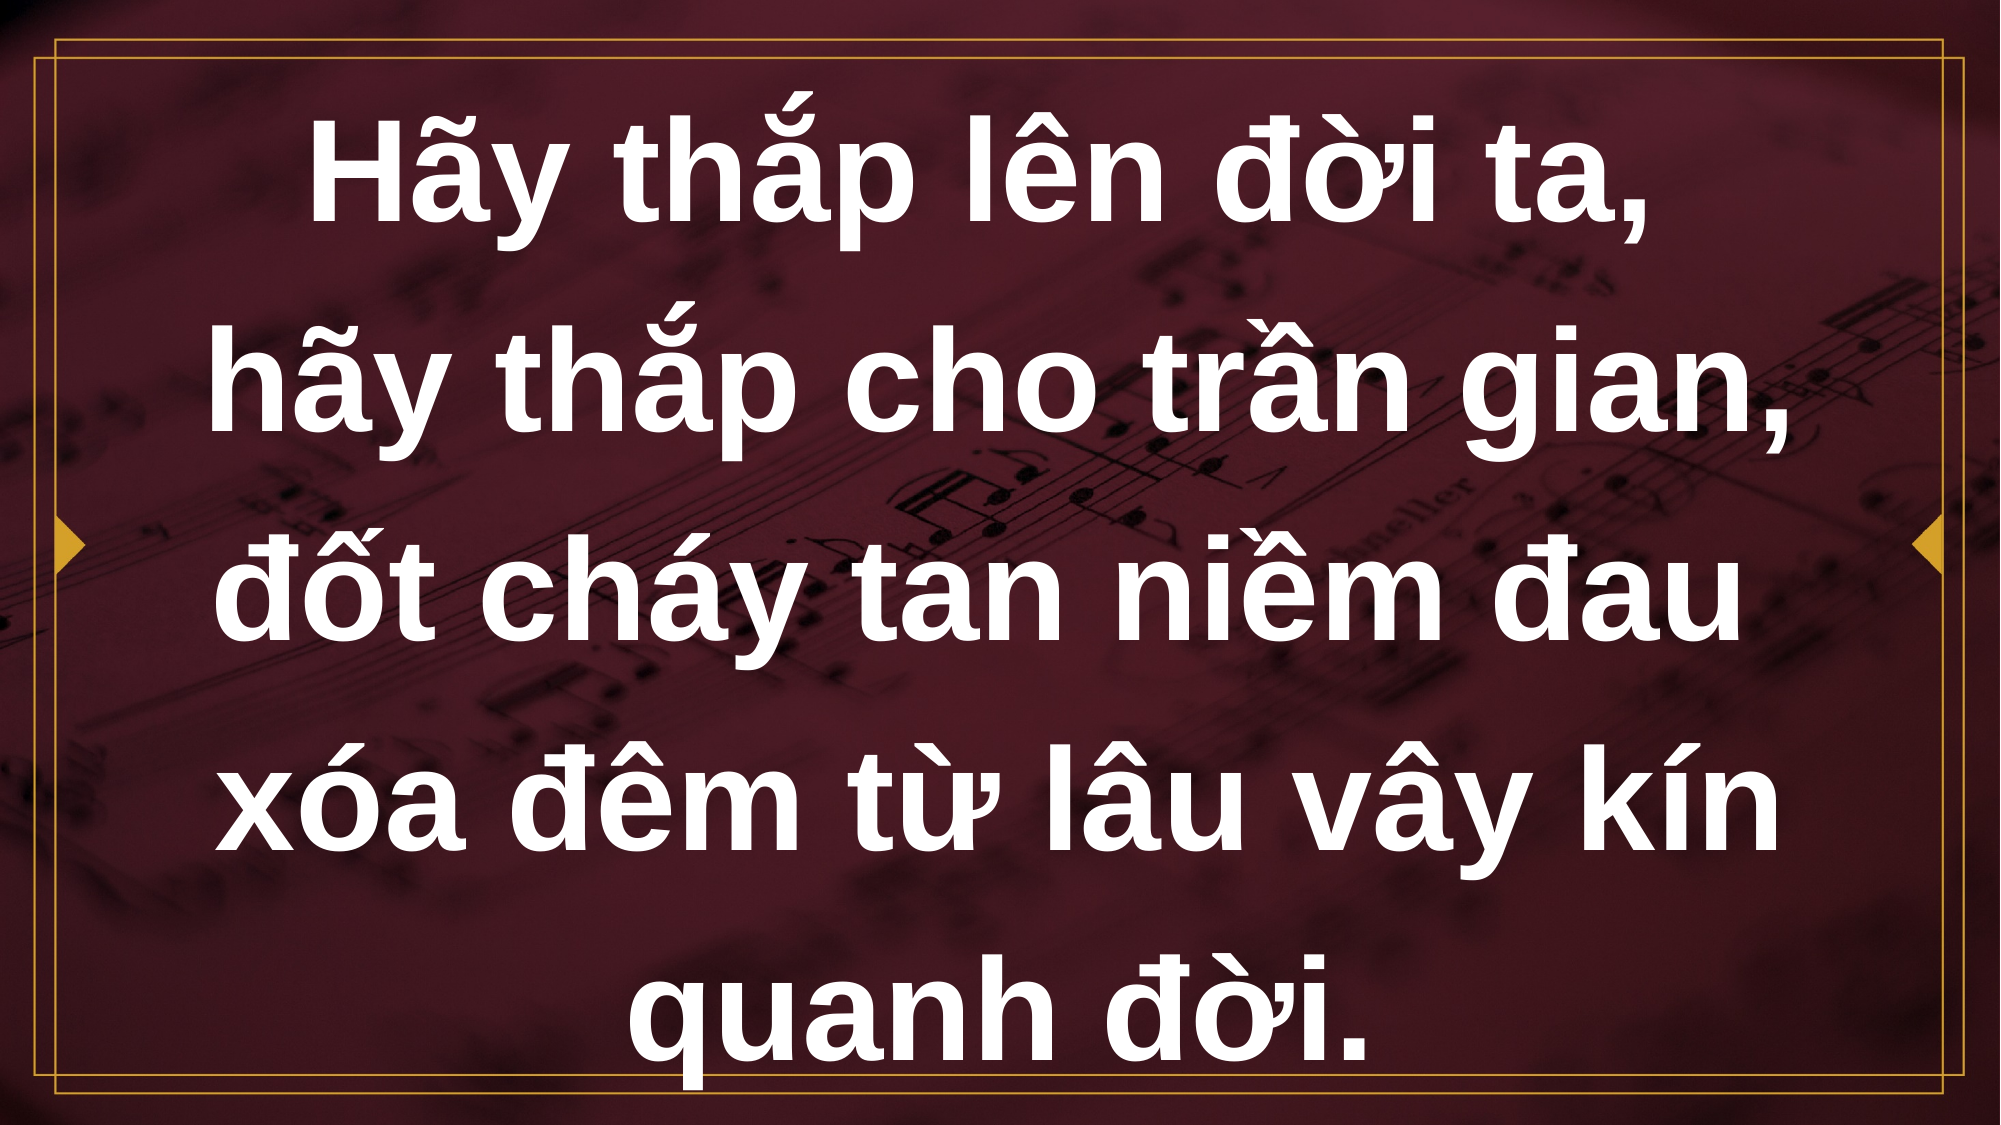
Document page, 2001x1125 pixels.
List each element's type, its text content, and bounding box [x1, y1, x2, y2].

picture [0, 0, 2000, 1125]
title Hãy thắp lên đời ta, hãy thắp cho trần gian, đốt cháy tan niềm đau xóa đêm từ lâu vây kín quanh đời. [55, 53, 1945, 1077]
